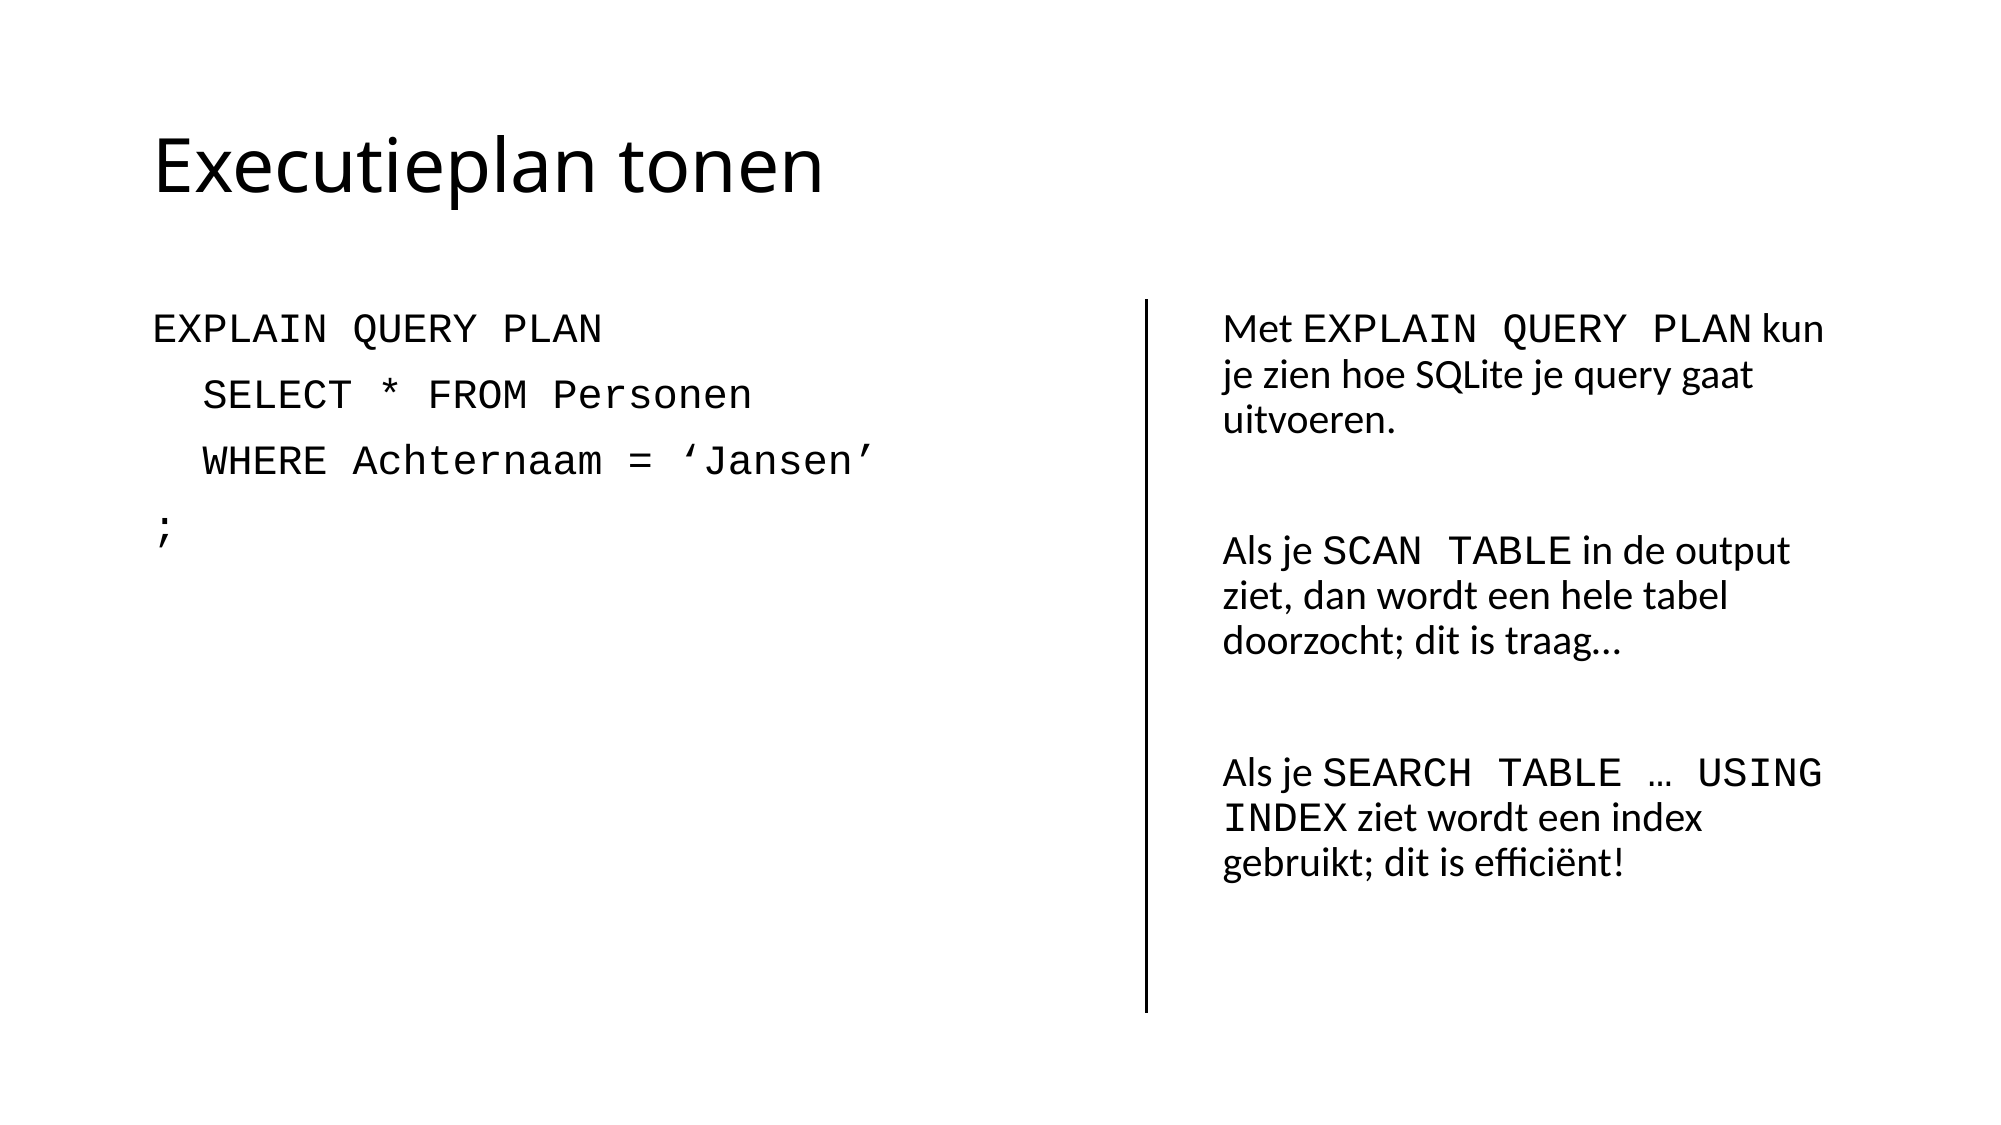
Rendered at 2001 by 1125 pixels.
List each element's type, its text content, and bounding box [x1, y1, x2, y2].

list EXPLAIN QUERY PLAN SELECT * FROM Personen WHERE Achternaam = ‘Jansen’ ; [137, 299, 1135, 1014]
text_box Met EXPLAIN QUERY PLAN kun je zien hoe SQLite je query gaat uitvoeren. Als je SCAN TABLE in de output ziet, dan wordt een hele tabel doorzocht; dit is traag… Als je SEARCH TABLE … USING INDEX ziet wordt een index gebruikt; dit is efficiënt! [1207, 299, 1863, 1014]
title Executieplan tonen [137, 59, 1863, 278]
